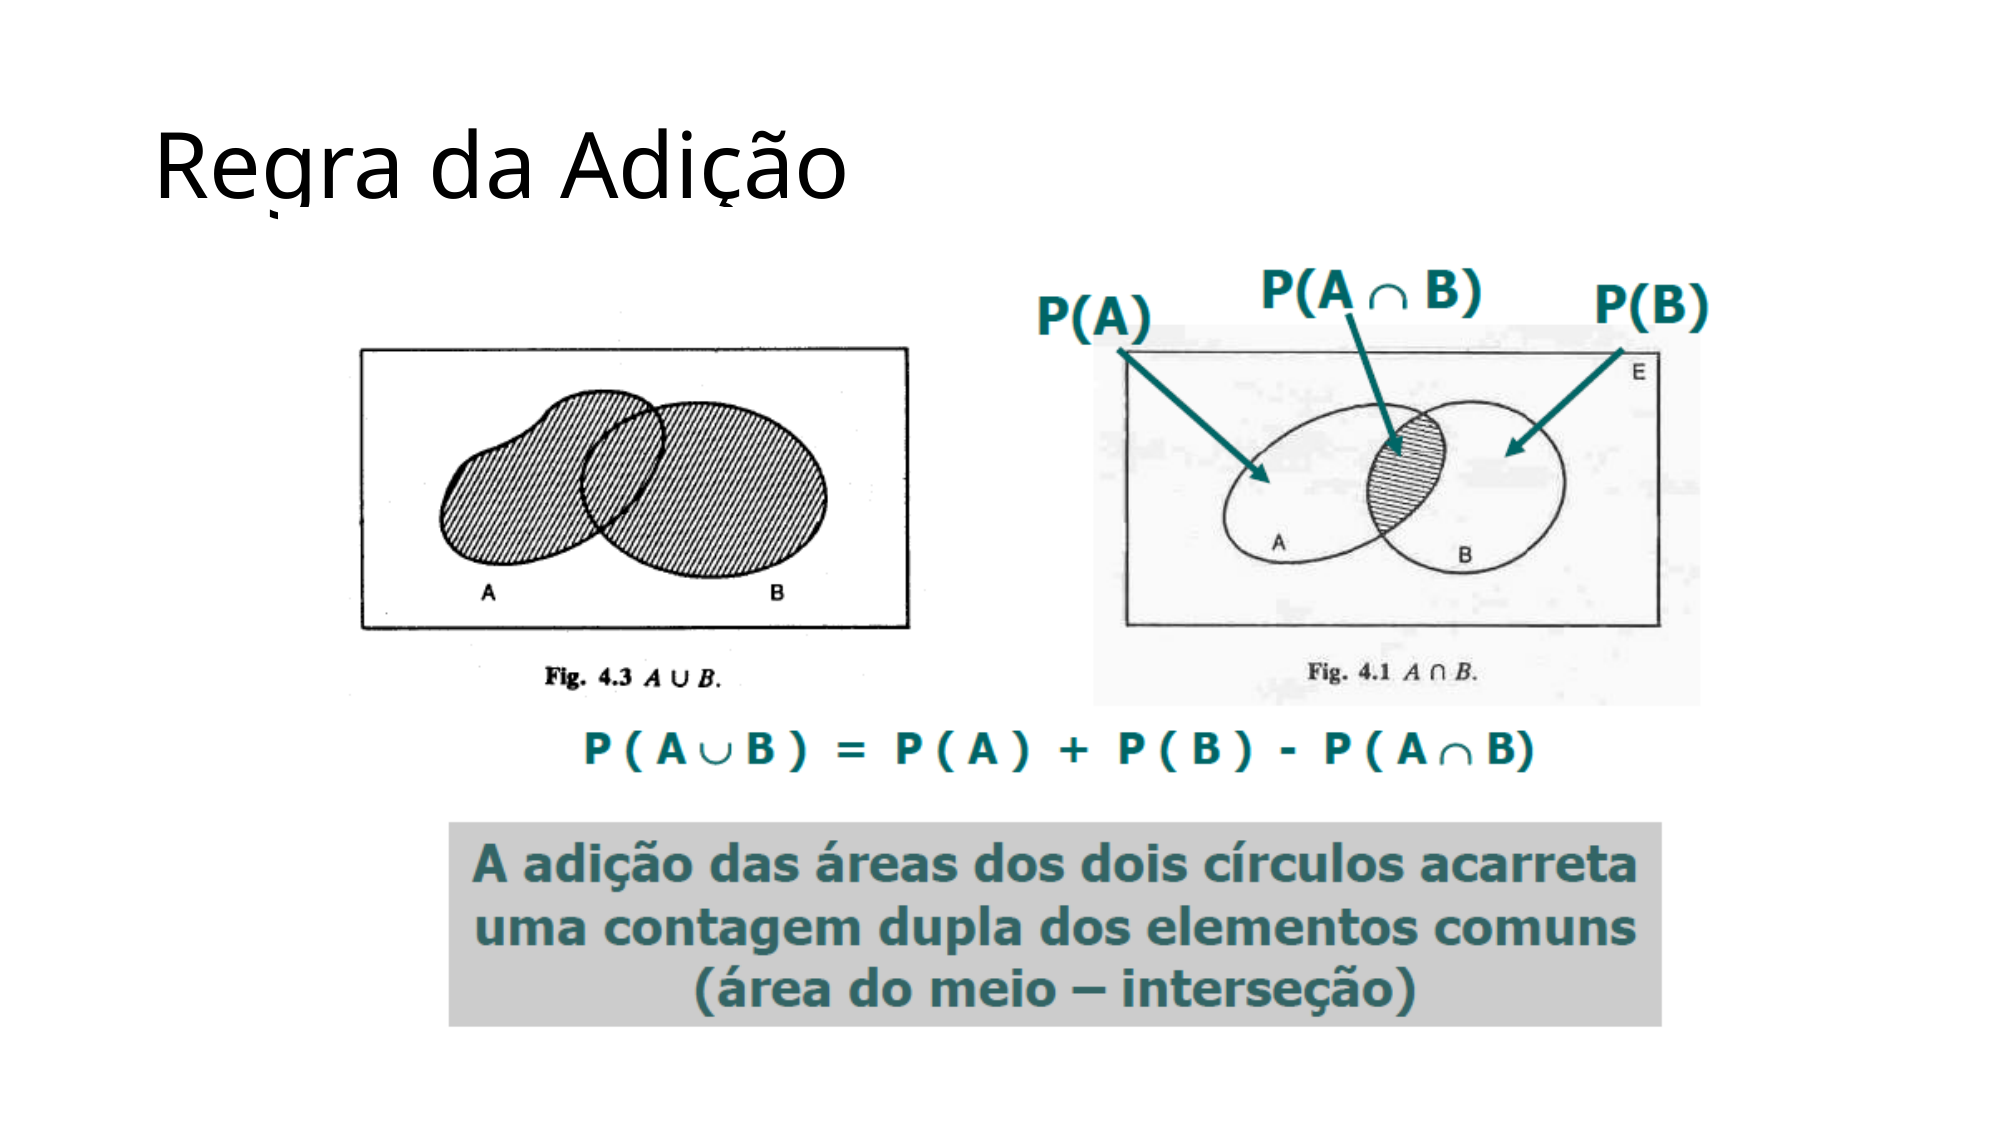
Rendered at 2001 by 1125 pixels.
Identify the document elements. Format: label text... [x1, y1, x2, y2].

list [278, 207, 1722, 1052]
title Regra da Adição [137, 59, 1863, 278]
